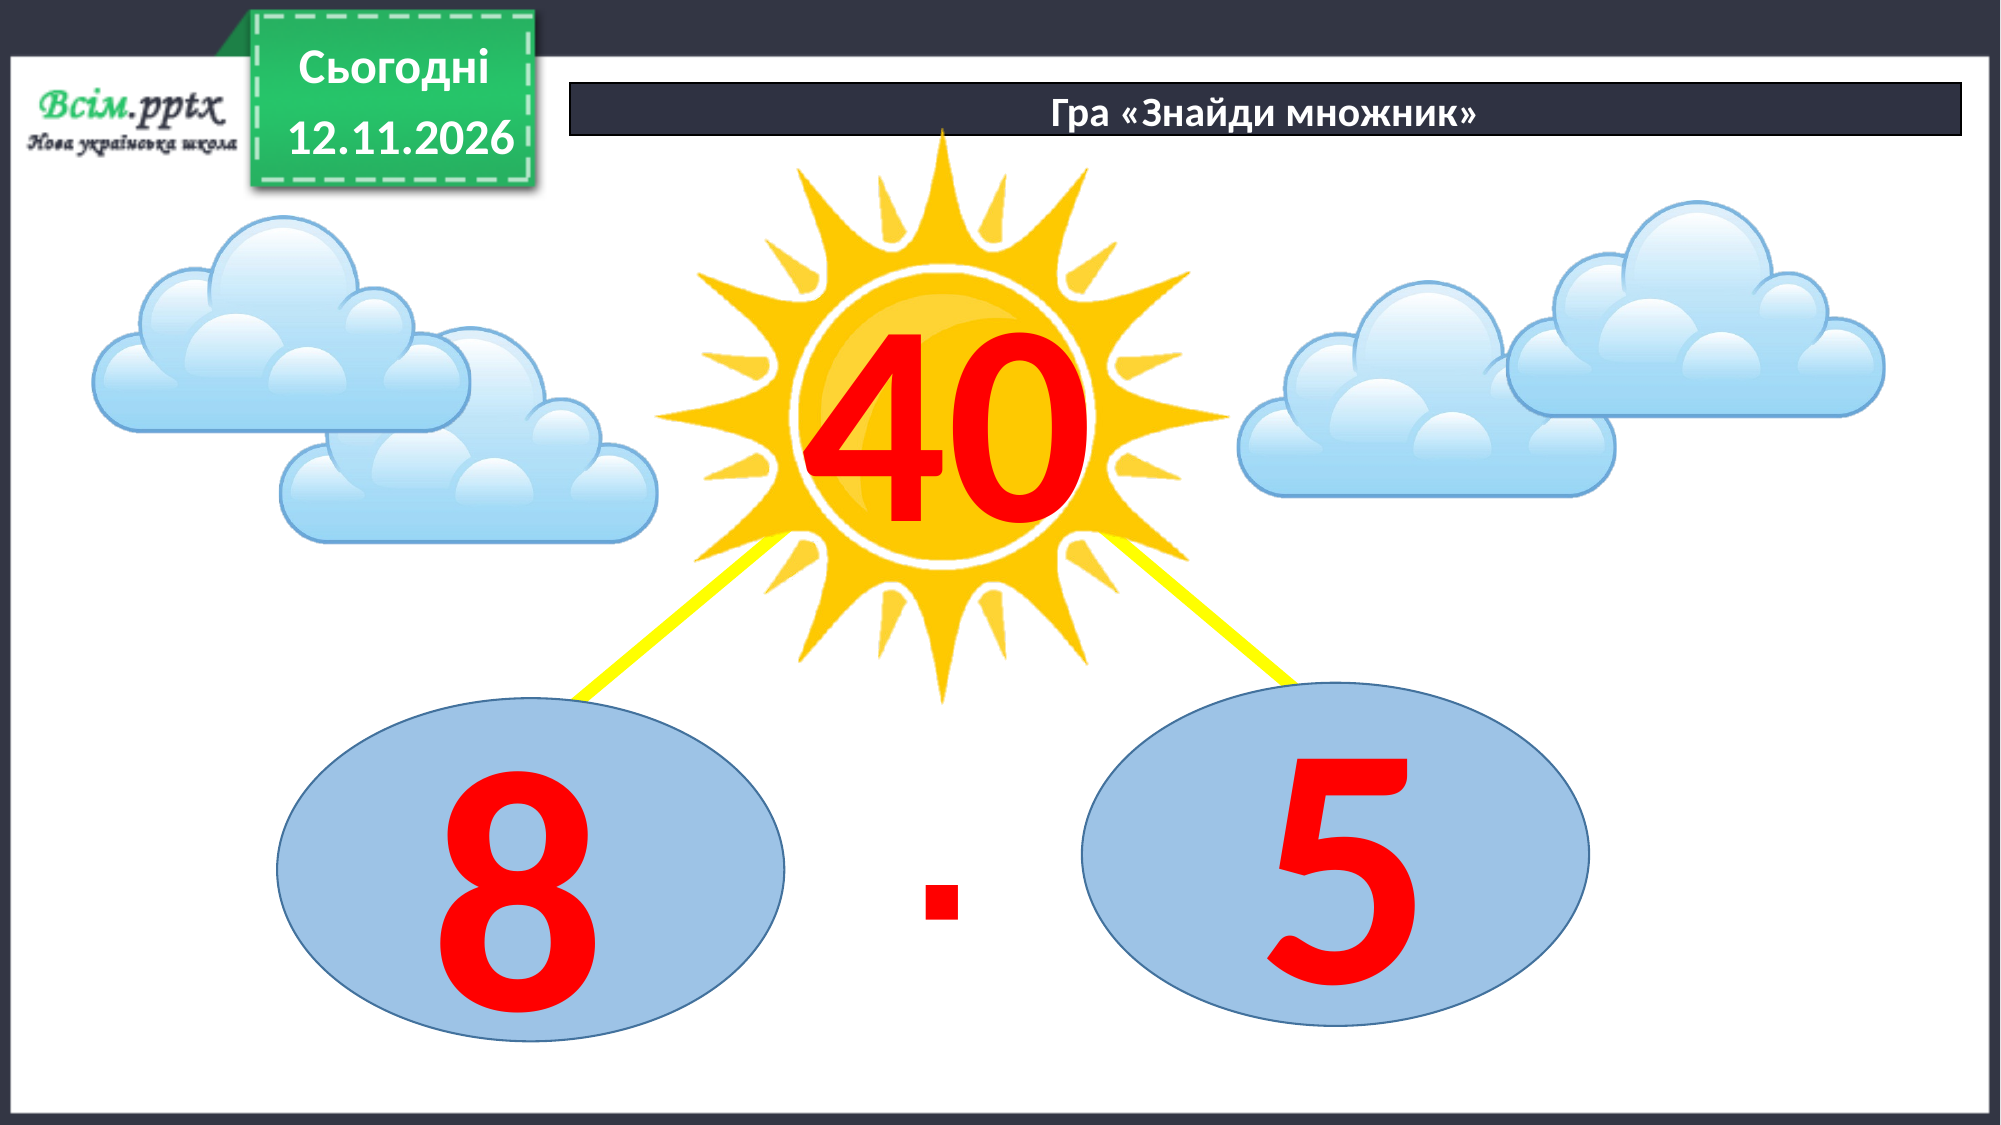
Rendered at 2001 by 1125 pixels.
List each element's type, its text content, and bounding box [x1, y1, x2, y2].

text_box [276, 776, 316, 963]
text_box [721, 754, 786, 985]
picture [0, 0, 2001, 1125]
text_box 5 [1201, 630, 1490, 1061]
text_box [1086, 513, 1350, 736]
text_box 05.11.2021 [266, 118, 535, 151]
text_box ∙ [797, 775, 1087, 1011]
text_box [1087, 736, 1201, 1001]
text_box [534, 549, 793, 739]
text_box Гра «Знайди множник» [569, 82, 1962, 136]
text_box 8 [316, 657, 721, 1088]
text_box [1490, 717, 1591, 992]
text_box Сьогодні [284, 26, 535, 101]
